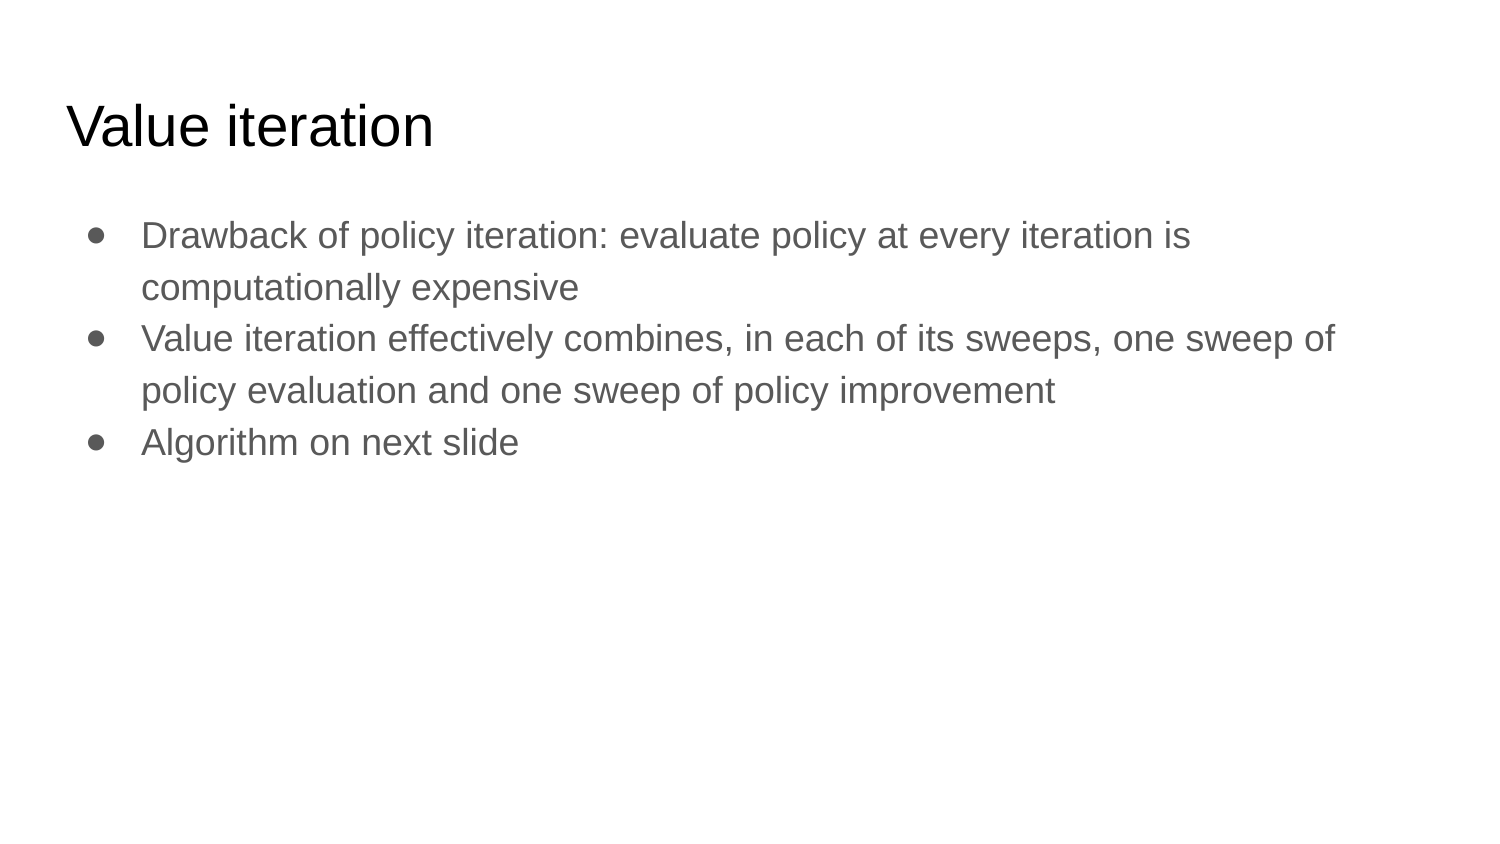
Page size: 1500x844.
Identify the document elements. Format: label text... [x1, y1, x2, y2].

list Drawback of policy iteration: evaluate policy at every iteration is computationally expensive Value iteration effectively combines, in each of its sweeps, one sweep of policy evaluation and one sweep of policy improvement Algorithm on next slide [51, 189, 1449, 750]
title Value iteration [51, 72, 1449, 167]
